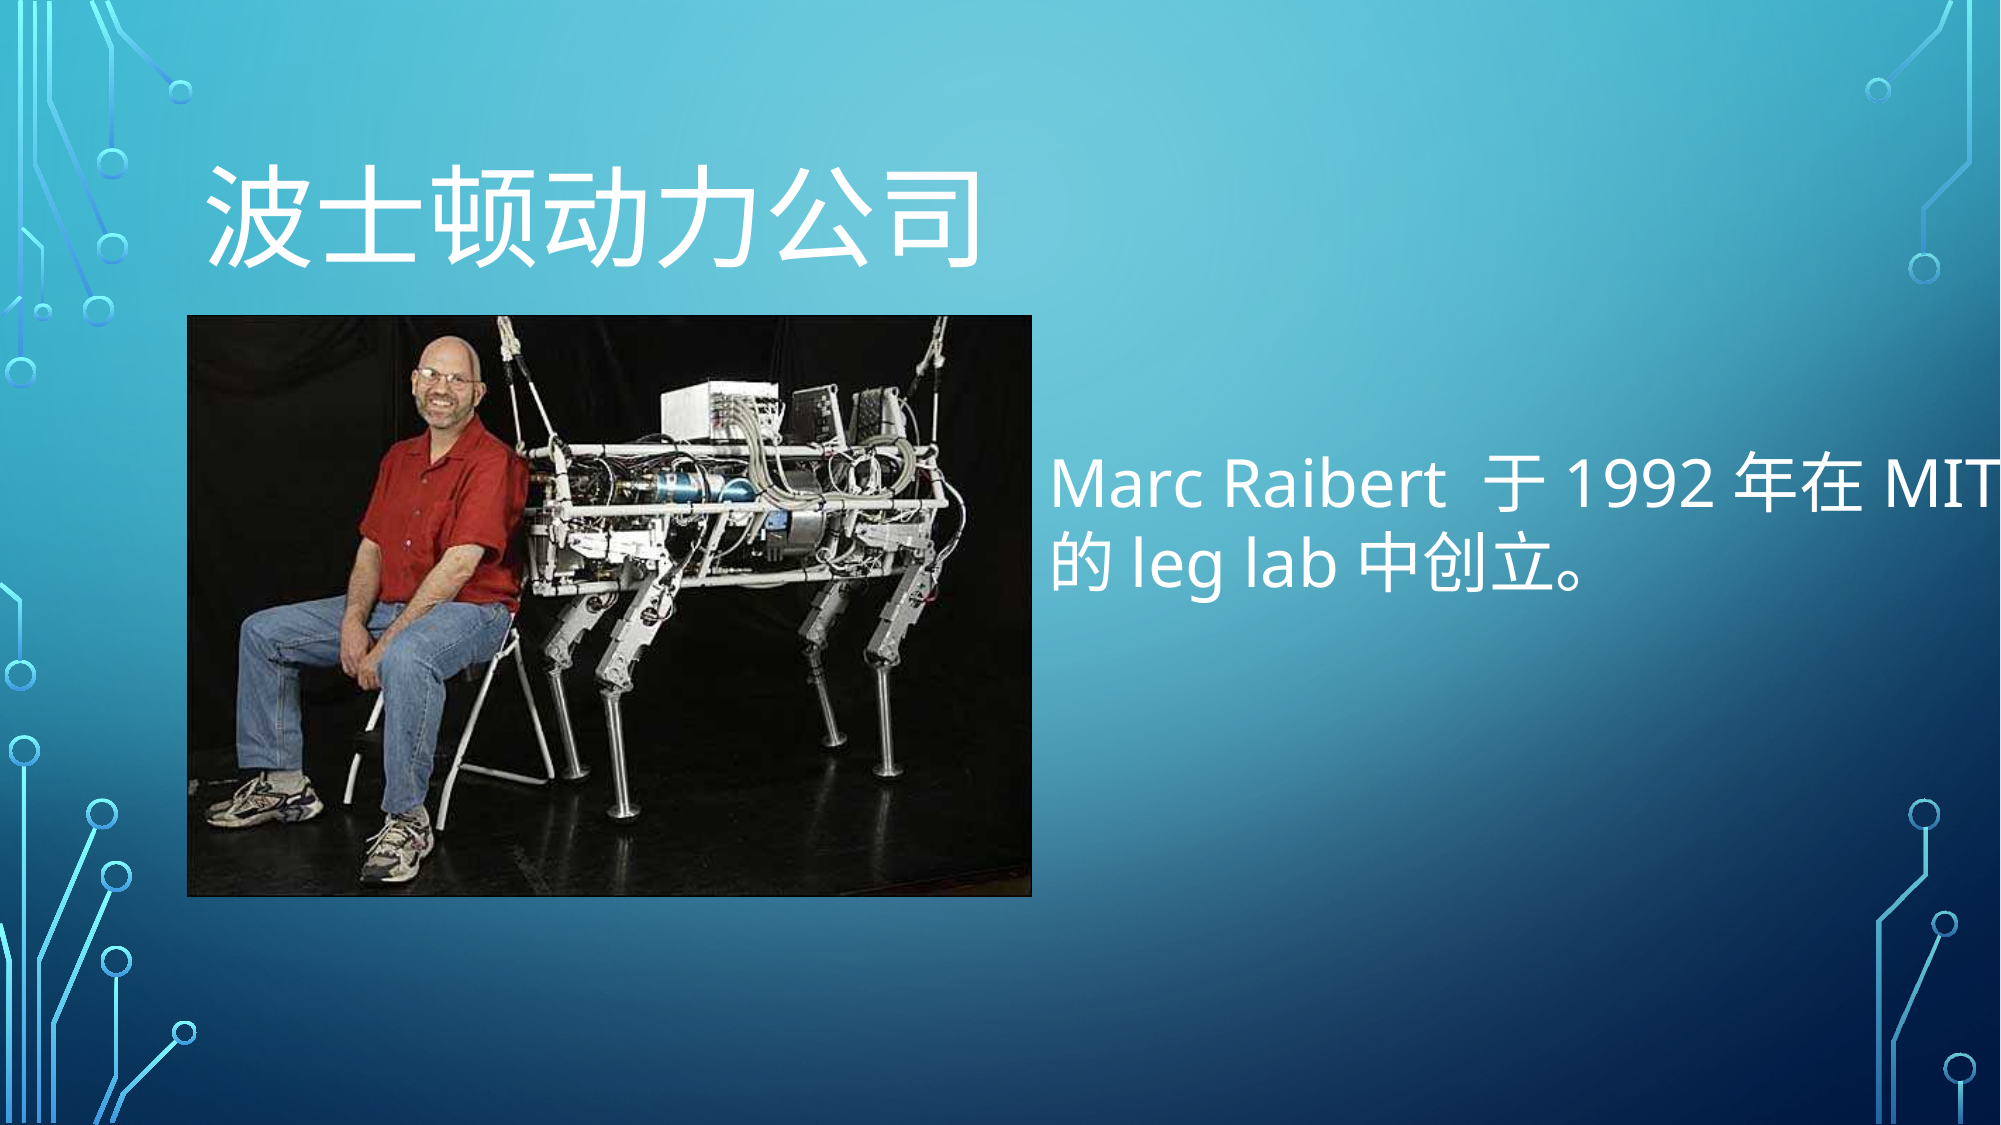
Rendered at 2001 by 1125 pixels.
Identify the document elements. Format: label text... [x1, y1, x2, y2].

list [186, 314, 1032, 897]
text_box Marc Raibert 于1992年在MIT 的leg lab中创立。 [1033, 433, 2000, 654]
title 波士顿动力公司 [187, 101, 1813, 344]
